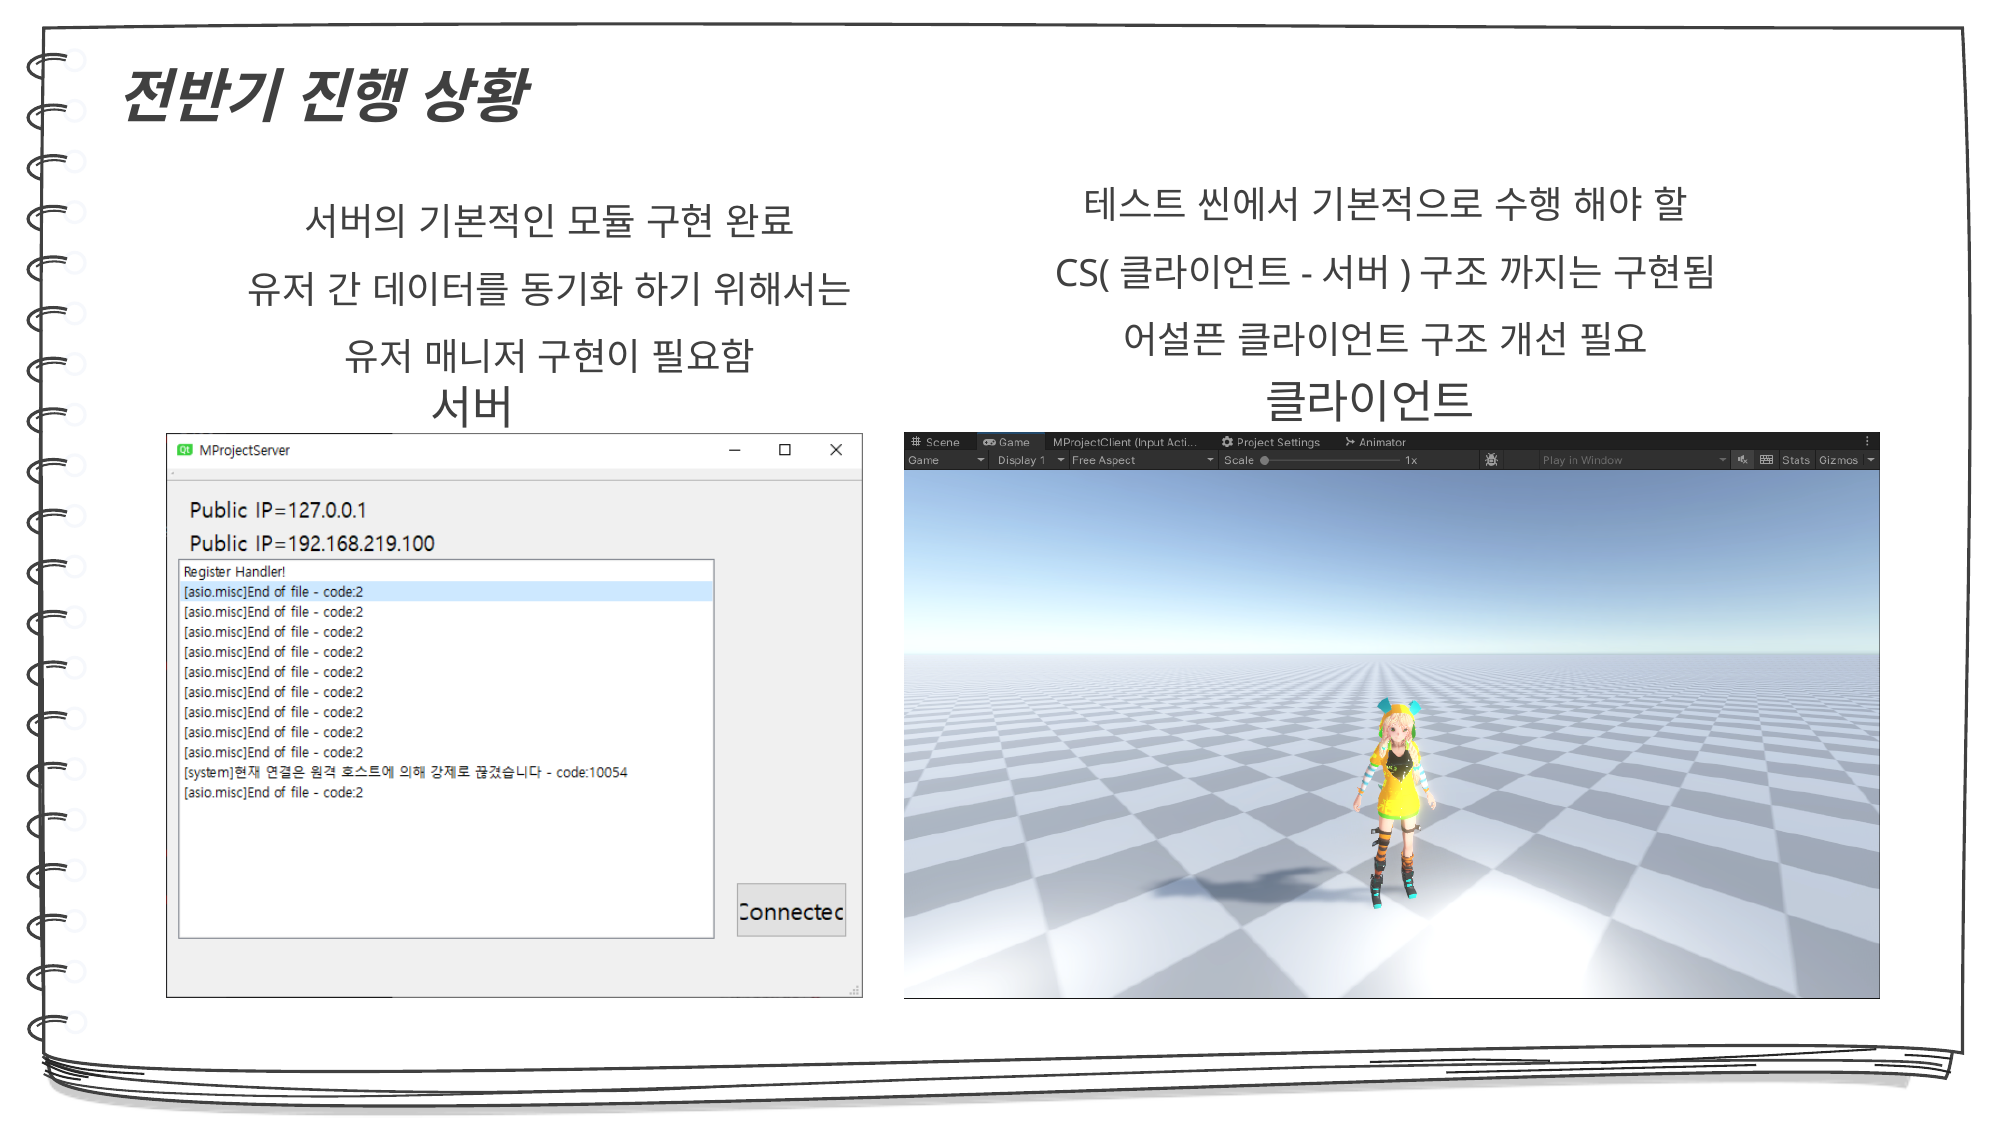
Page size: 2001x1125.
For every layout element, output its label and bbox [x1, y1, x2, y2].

text_box [27, 23, 1971, 1107]
picture [904, 432, 1880, 999]
picture [166, 433, 863, 998]
